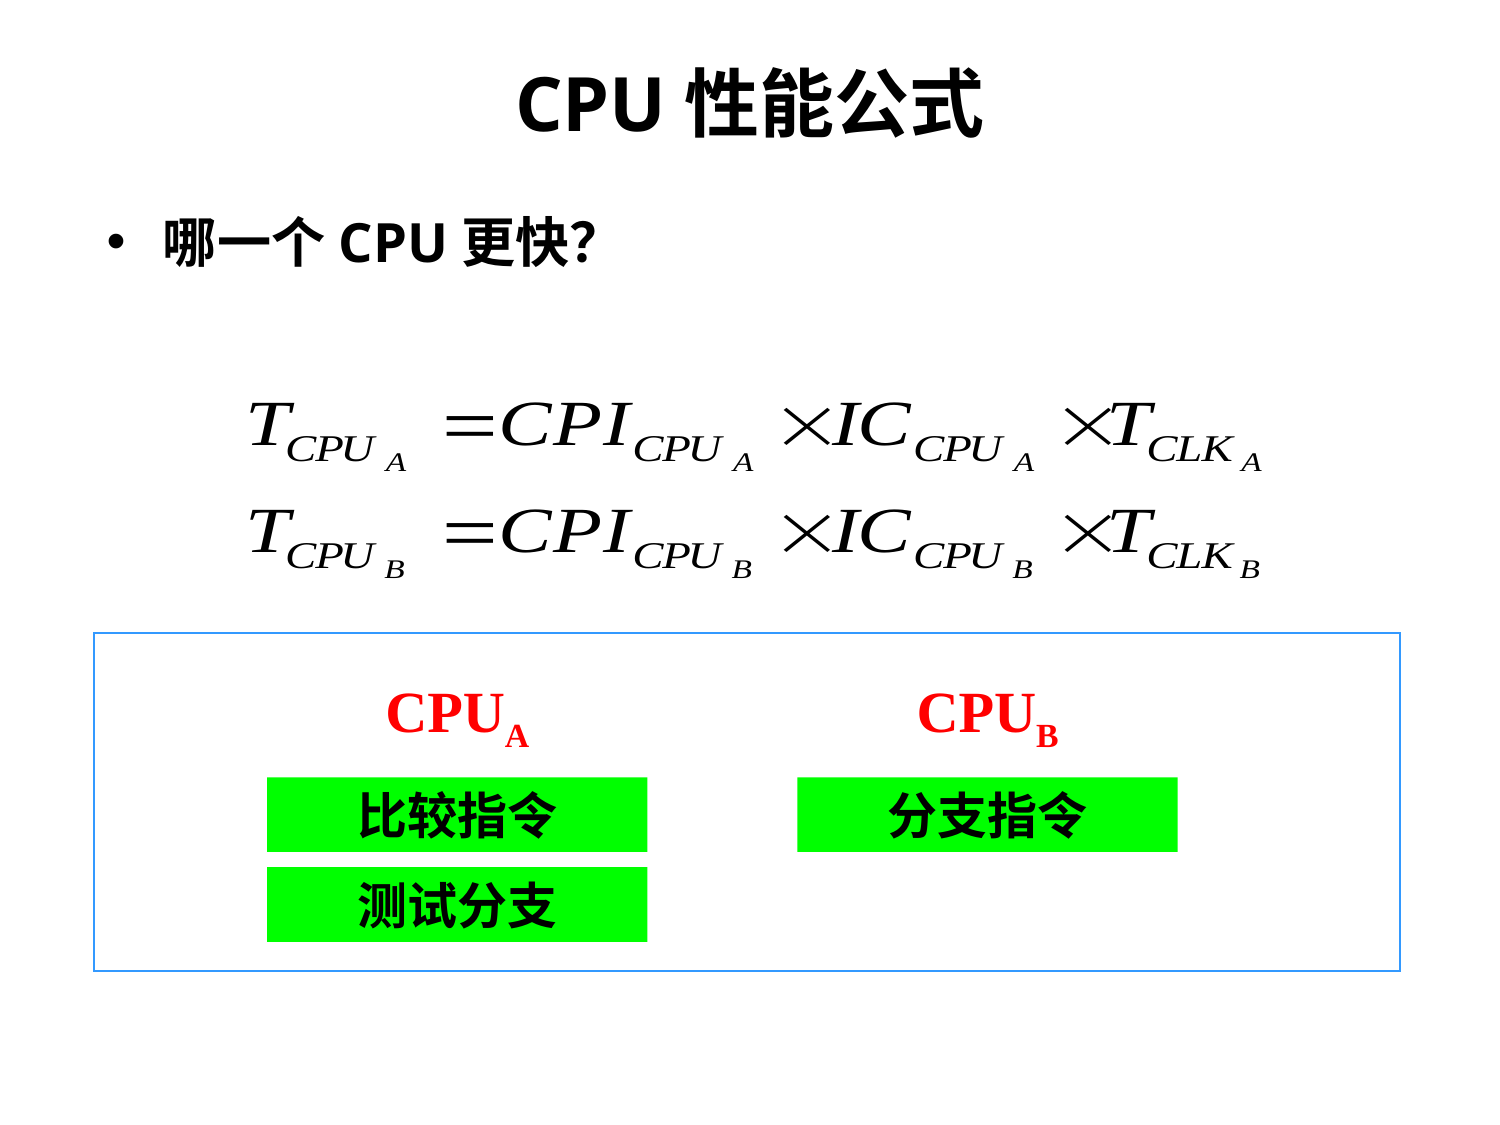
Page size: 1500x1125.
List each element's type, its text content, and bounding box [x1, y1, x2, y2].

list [237, 385, 1282, 590]
title CPU性能公式 [75, 7, 1425, 195]
list 哪一个CPU更快？ [91, 201, 1357, 315]
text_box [93, 633, 1400, 972]
